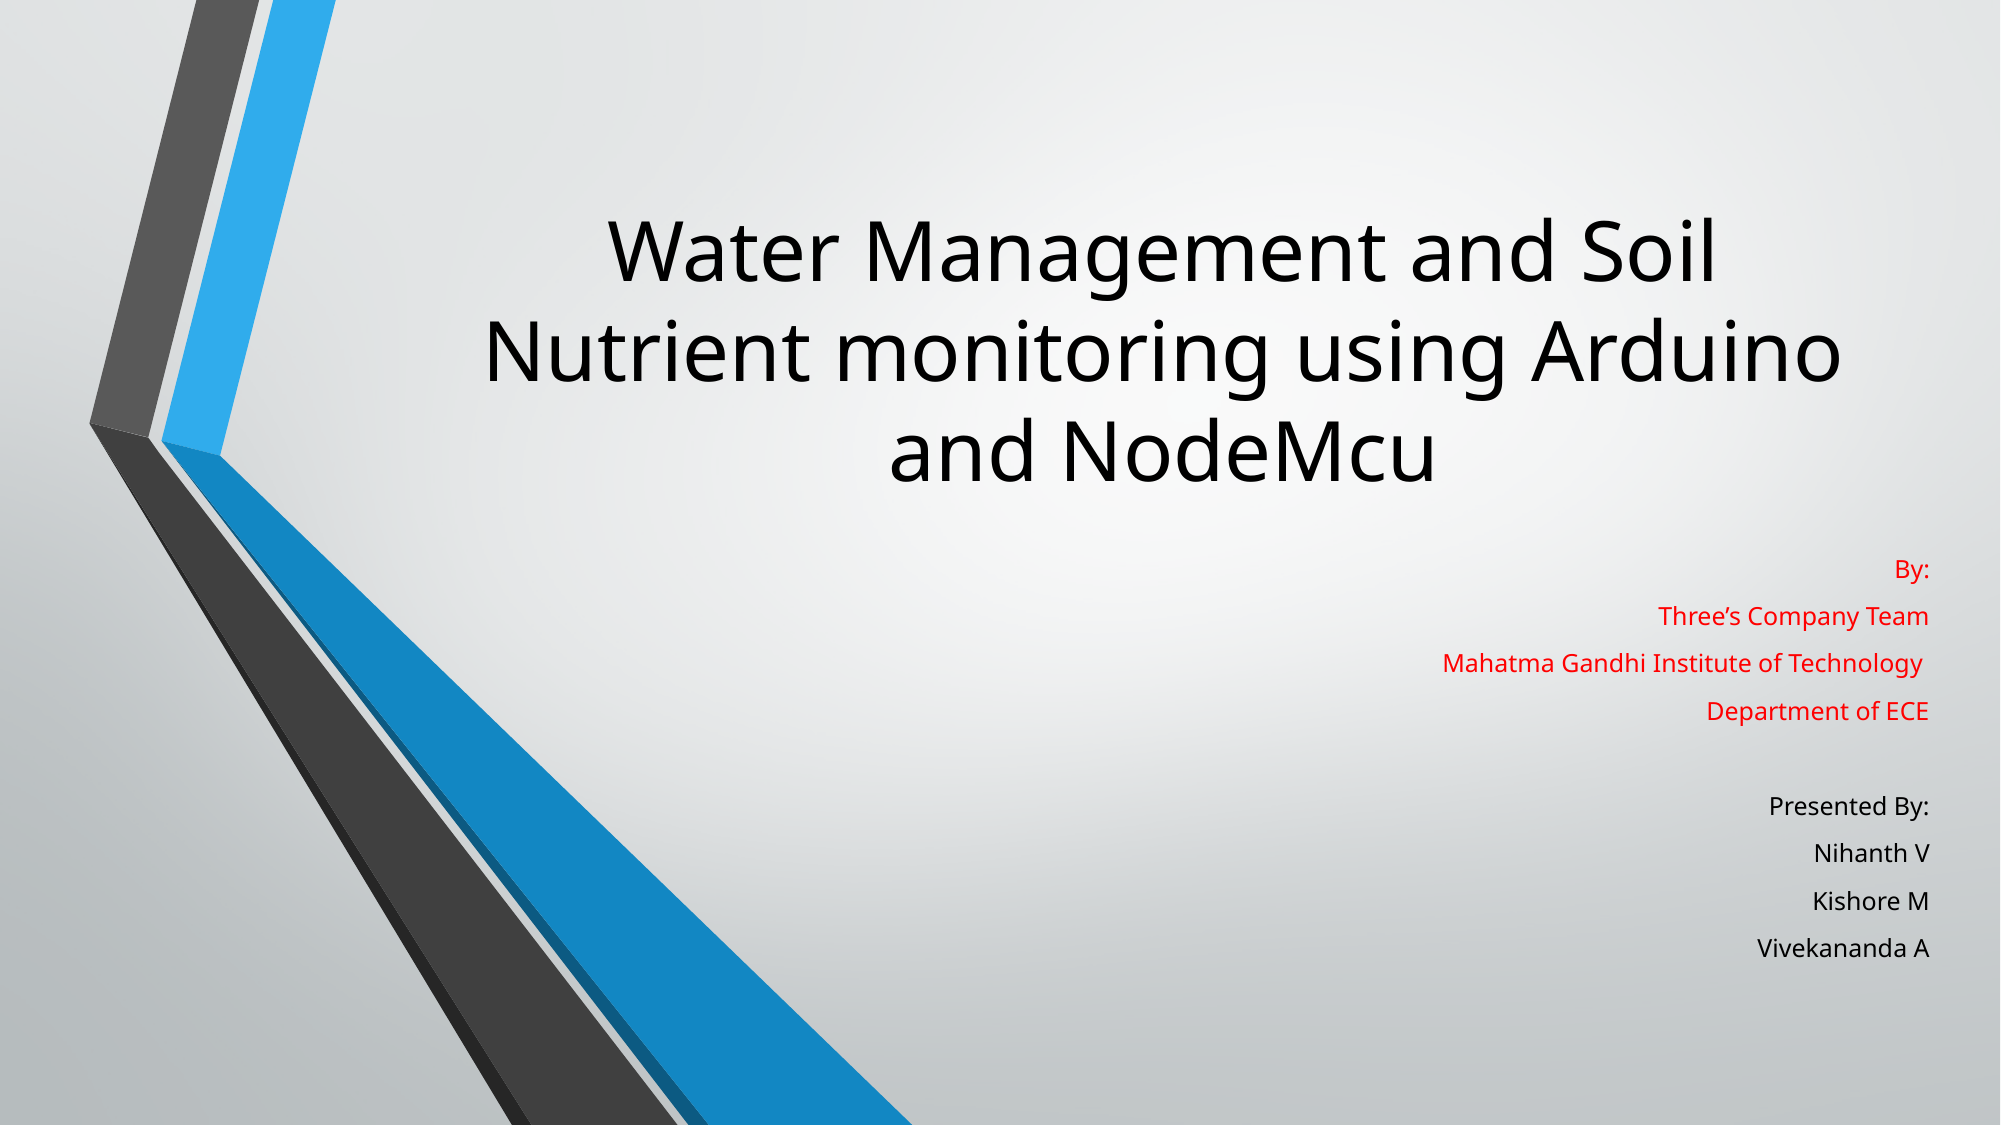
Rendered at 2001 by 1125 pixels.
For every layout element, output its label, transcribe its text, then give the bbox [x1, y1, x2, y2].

title Water Management and Soil Nutrient monitoring using Arduino and NodeMcu [460, 76, 1867, 506]
subtitle By: Three’s Company Team Mahatma Gandhi Institute of Technology Department of ECE Presented By: Nihanth V Kishore M Vivekananda A [734, 545, 1945, 1074]
